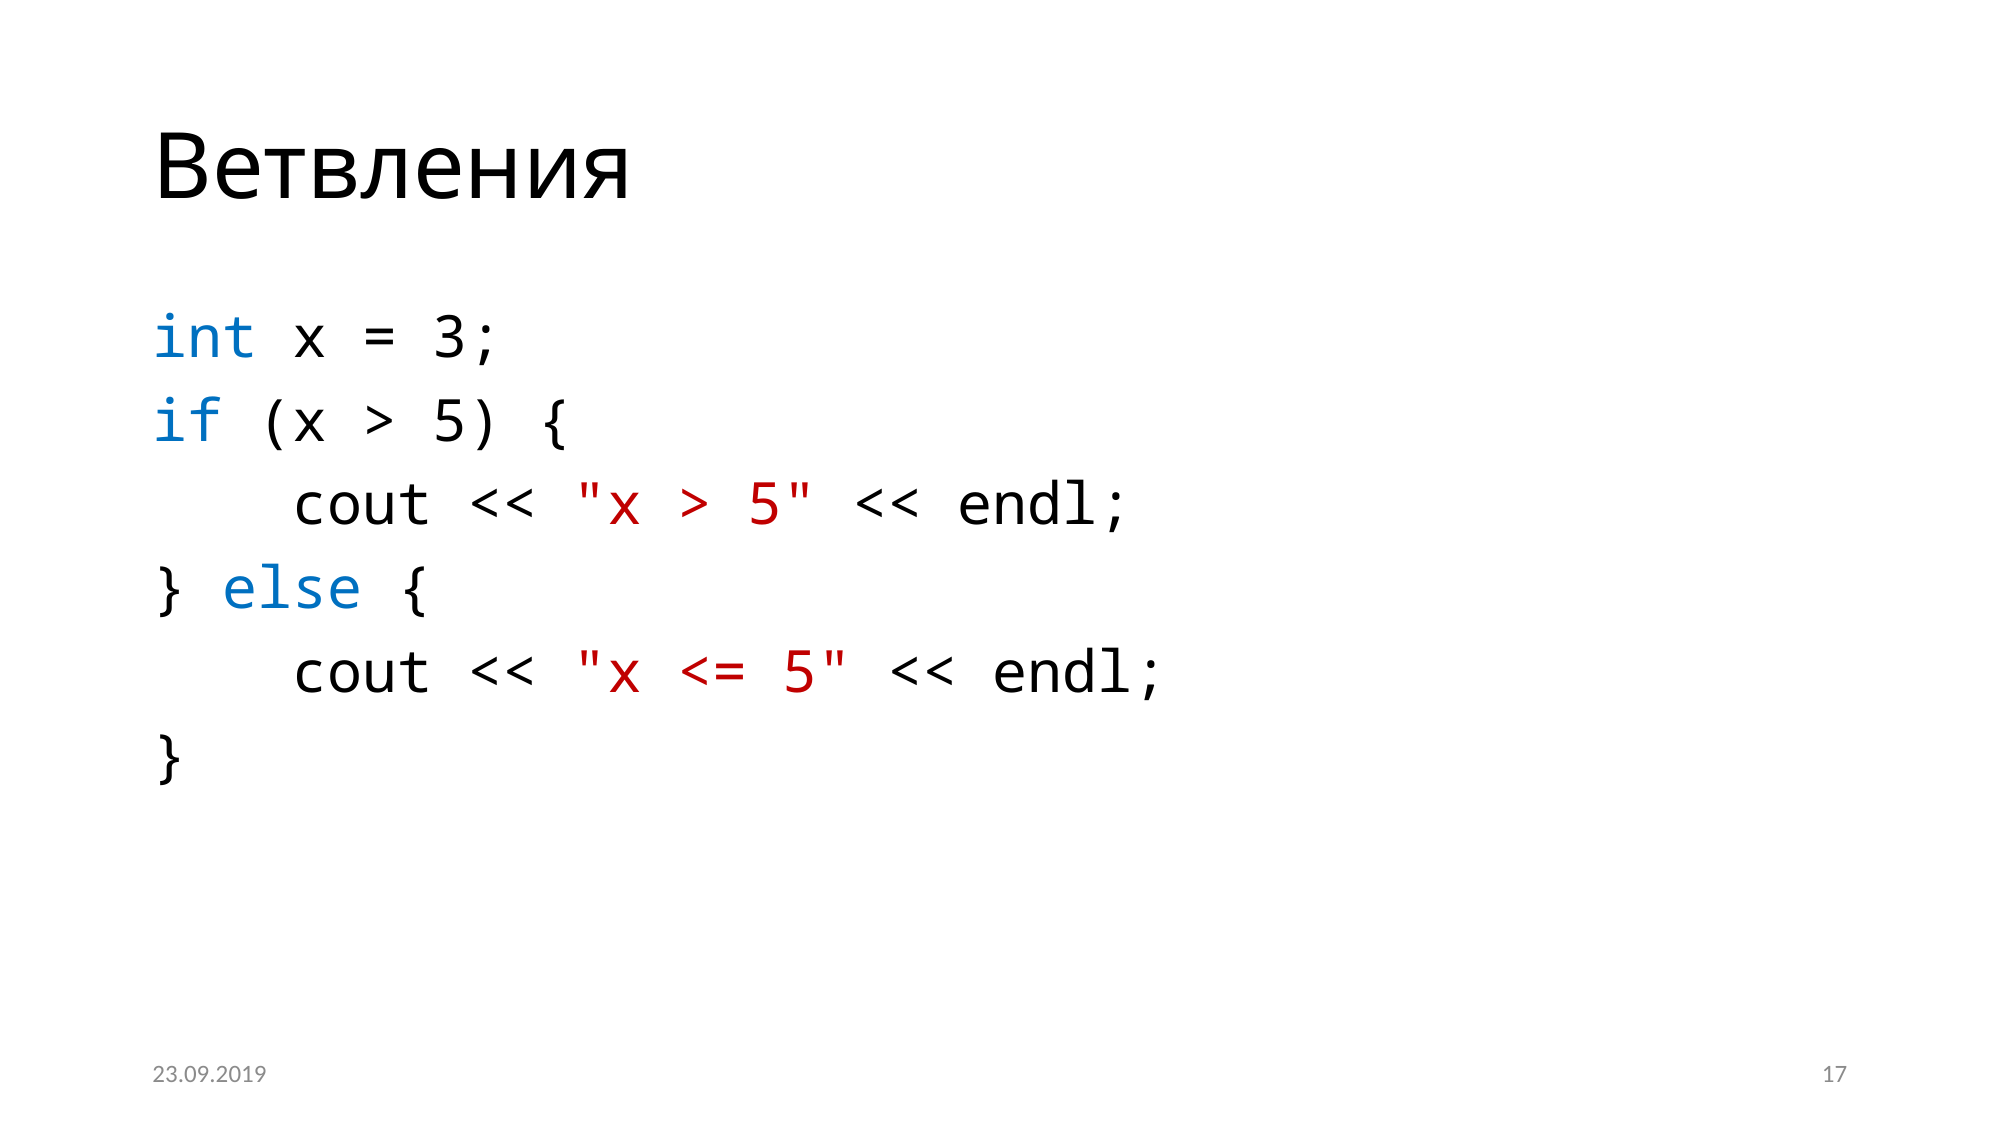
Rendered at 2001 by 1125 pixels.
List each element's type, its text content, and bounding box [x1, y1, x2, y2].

list int x = 3; if (x > 5) { cout << "x > 5" << endl; } else { cout << "x <= 5" << endl; } [137, 299, 1863, 1014]
slide_number 17 [1412, 1042, 1863, 1103]
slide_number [137, 1042, 588, 1103]
title Ветвления [137, 59, 1863, 278]
